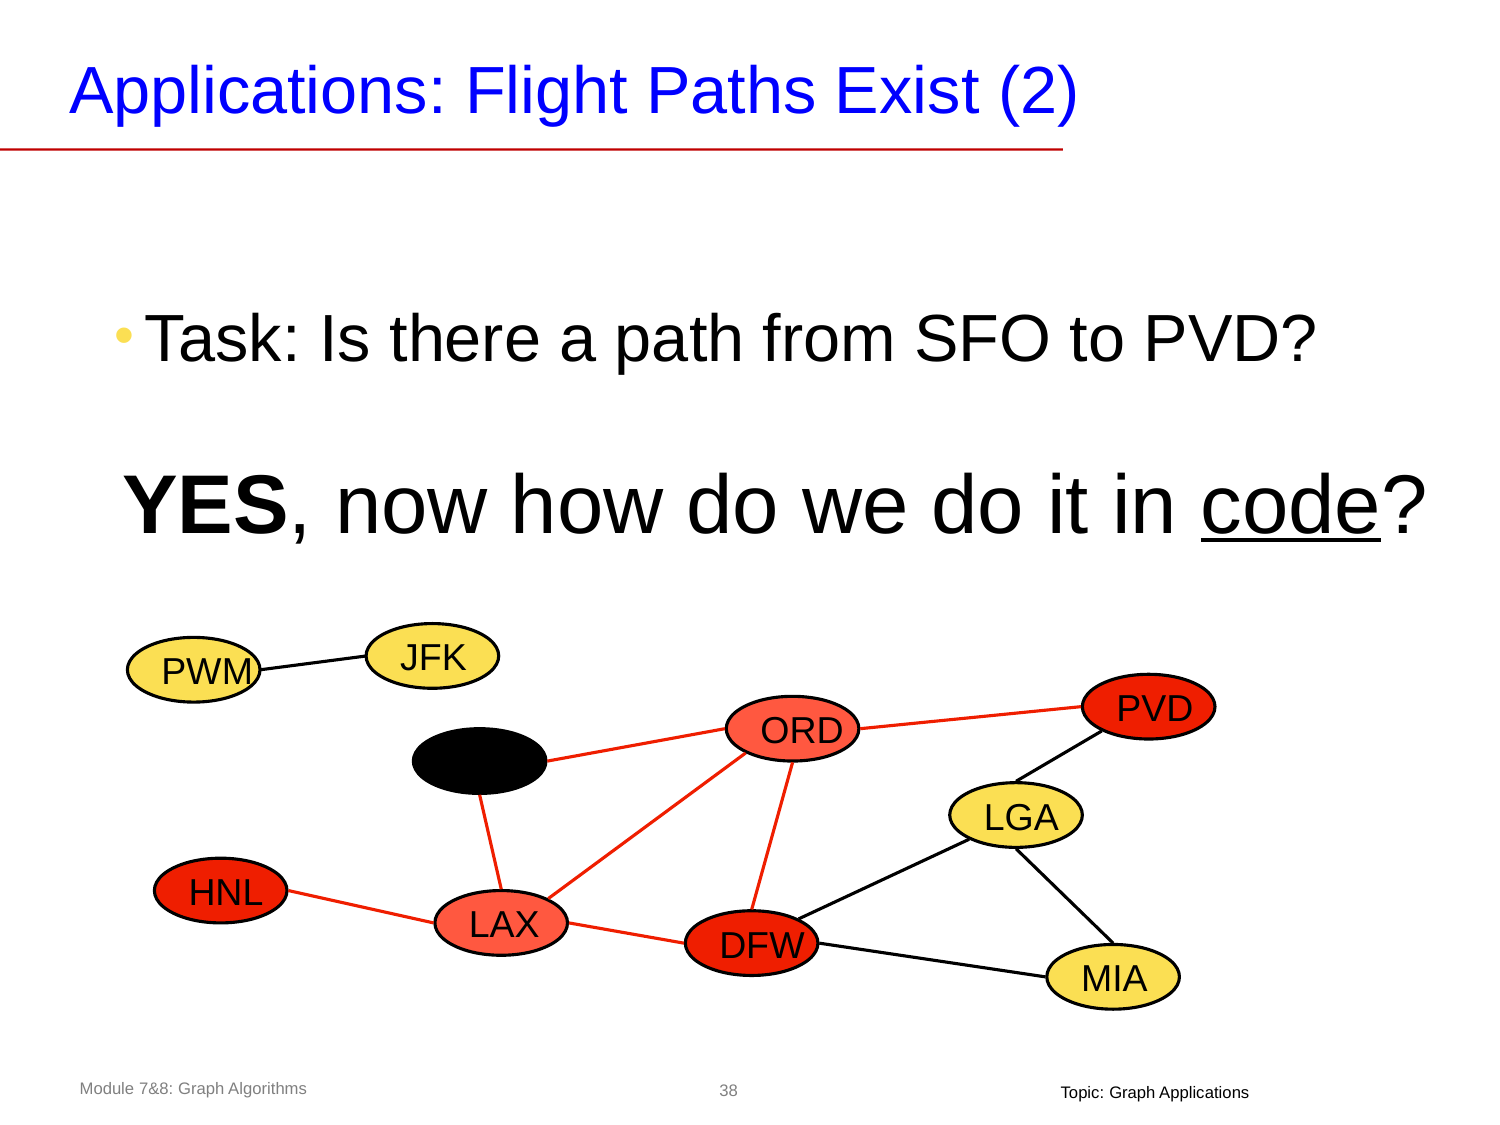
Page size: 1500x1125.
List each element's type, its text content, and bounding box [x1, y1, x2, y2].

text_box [127, 623, 1216, 1010]
list [57, 188, 1457, 1012]
title Applications: Flight Paths Exist (2) [57, 41, 1173, 133]
text_box Task: Is there a path from SFO to PVD? YES, now how do we do it in code? [99, 287, 1450, 1088]
text_box Topic: Graph Applications [1045, 1082, 1266, 1108]
